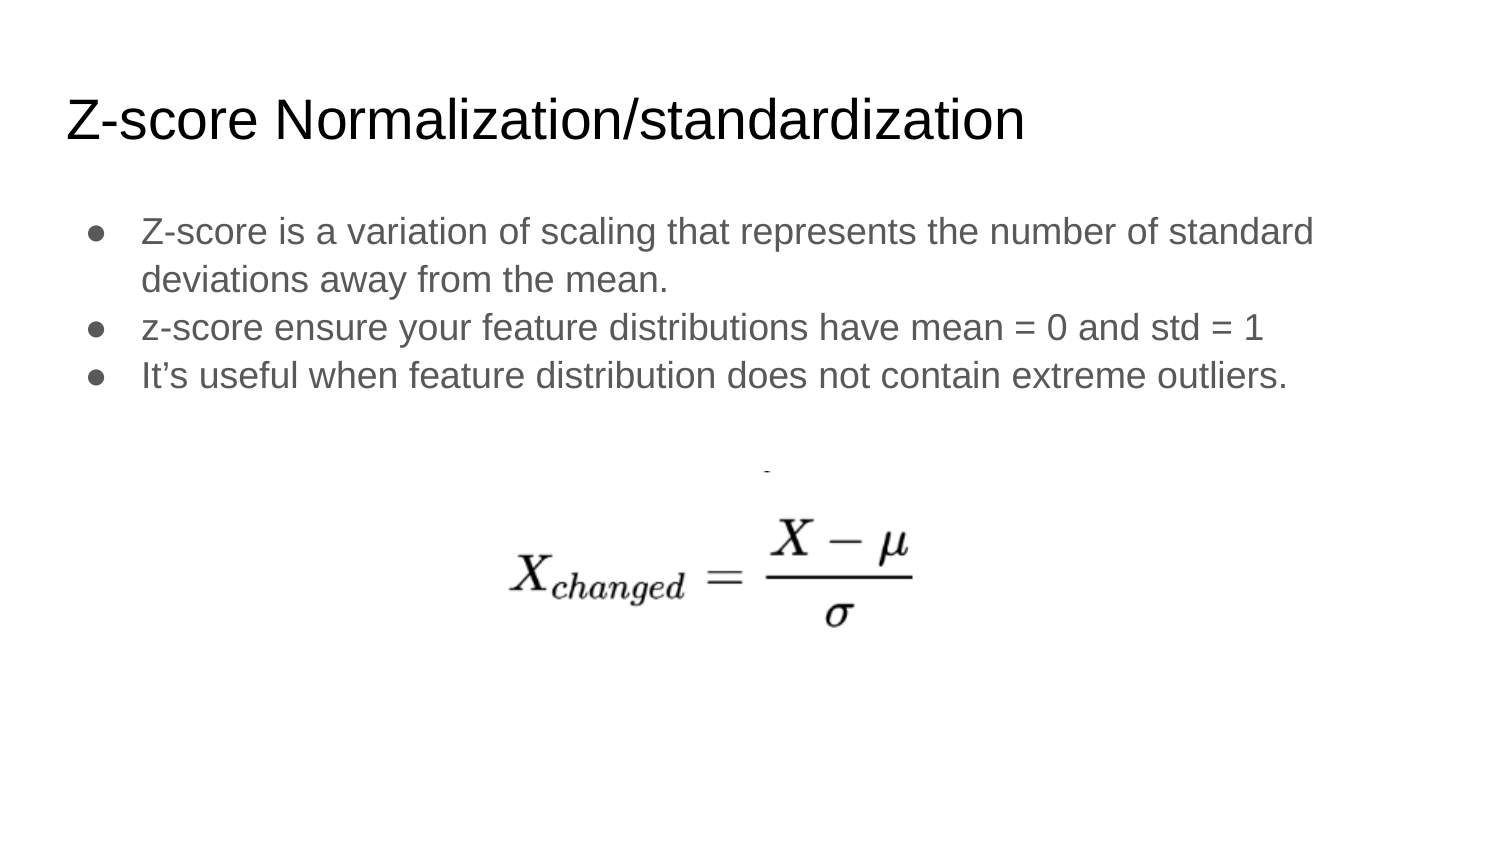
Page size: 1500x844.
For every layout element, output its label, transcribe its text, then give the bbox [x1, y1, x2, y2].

list Z-score is a variation of scaling that represents the number of standard deviations away from the mean. z-score ensure your feature distributions have mean = 0 and std = 1 It’s useful when feature distribution does not contain extreme outliers. [51, 189, 1449, 750]
title Z-score Normalization/standardization [51, 72, 1449, 167]
picture [465, 470, 977, 656]
